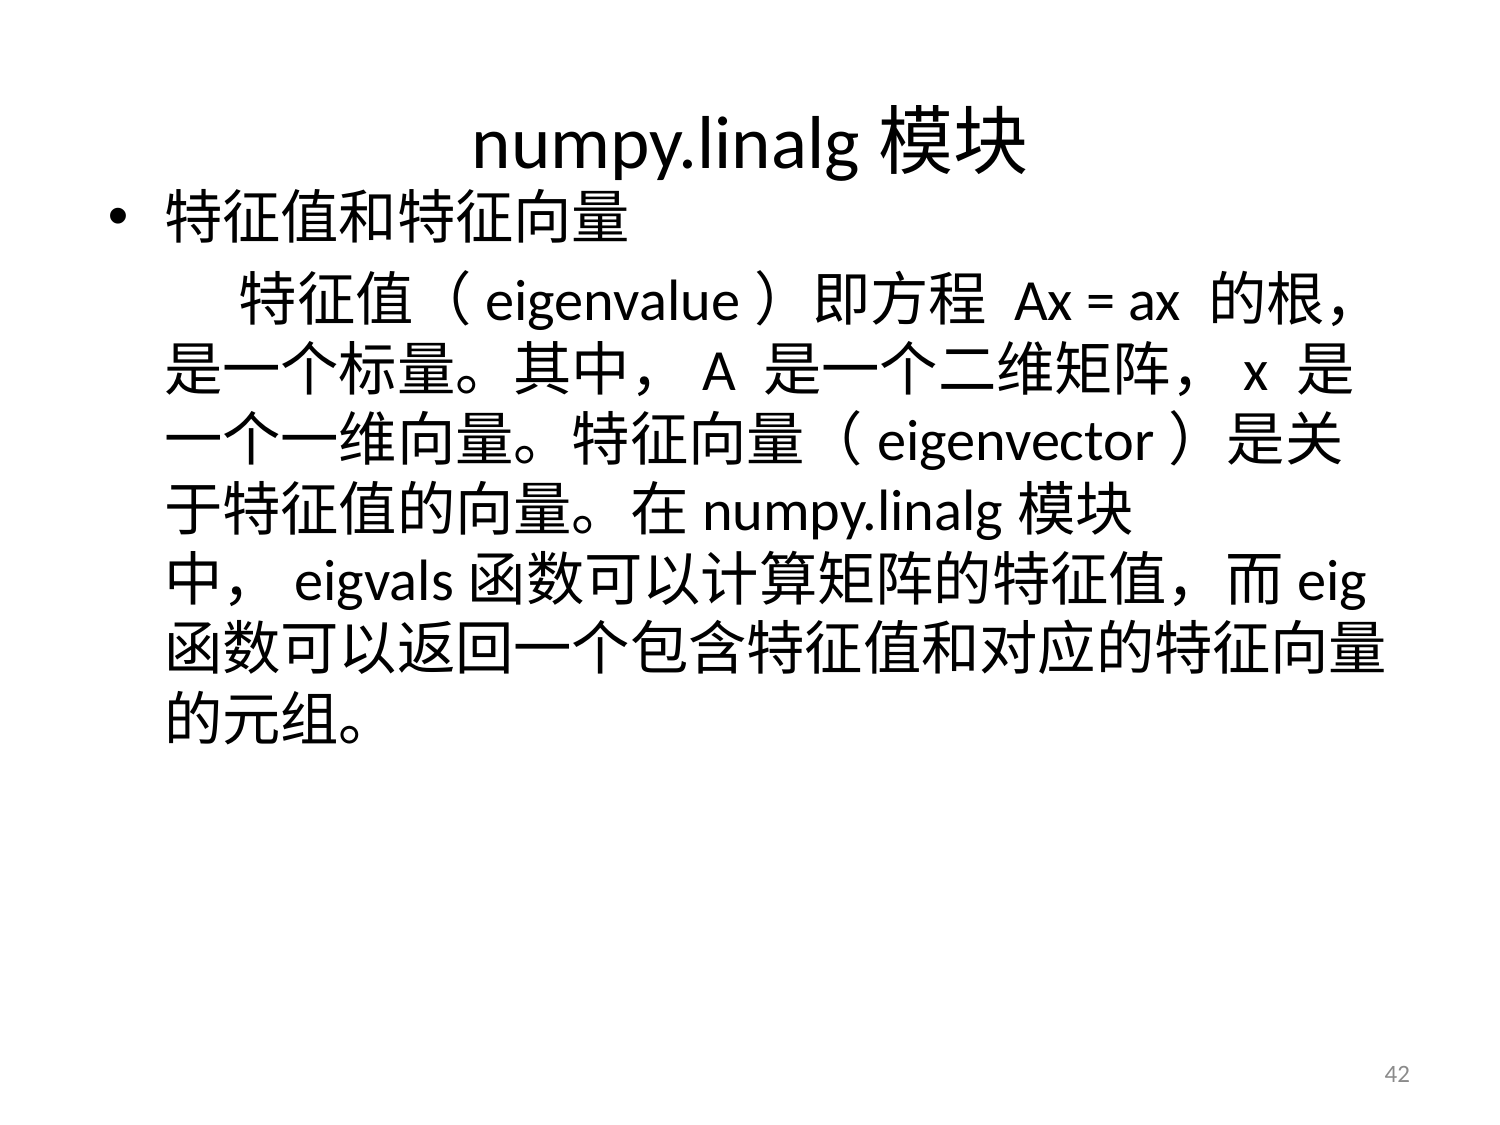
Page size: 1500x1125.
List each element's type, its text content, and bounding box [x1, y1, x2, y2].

title numpy.linalg模块 [75, 45, 1425, 233]
slide_number 42 [1074, 1042, 1425, 1103]
list 特征值和特征向量 特征值（eigenvalue）即方程 Ax = ax 的根，是一个标量。其中，A 是一个二维矩阵，x 是一个一维向量。特征向量（eigenvector）是关于特征值的向量。在numpy.linalg模块中，eigvals函数可以计算矩阵的特征值，而eig函数可以返回一个包含特征值和对应的特征向量的元组。 [92, 172, 1406, 1025]
